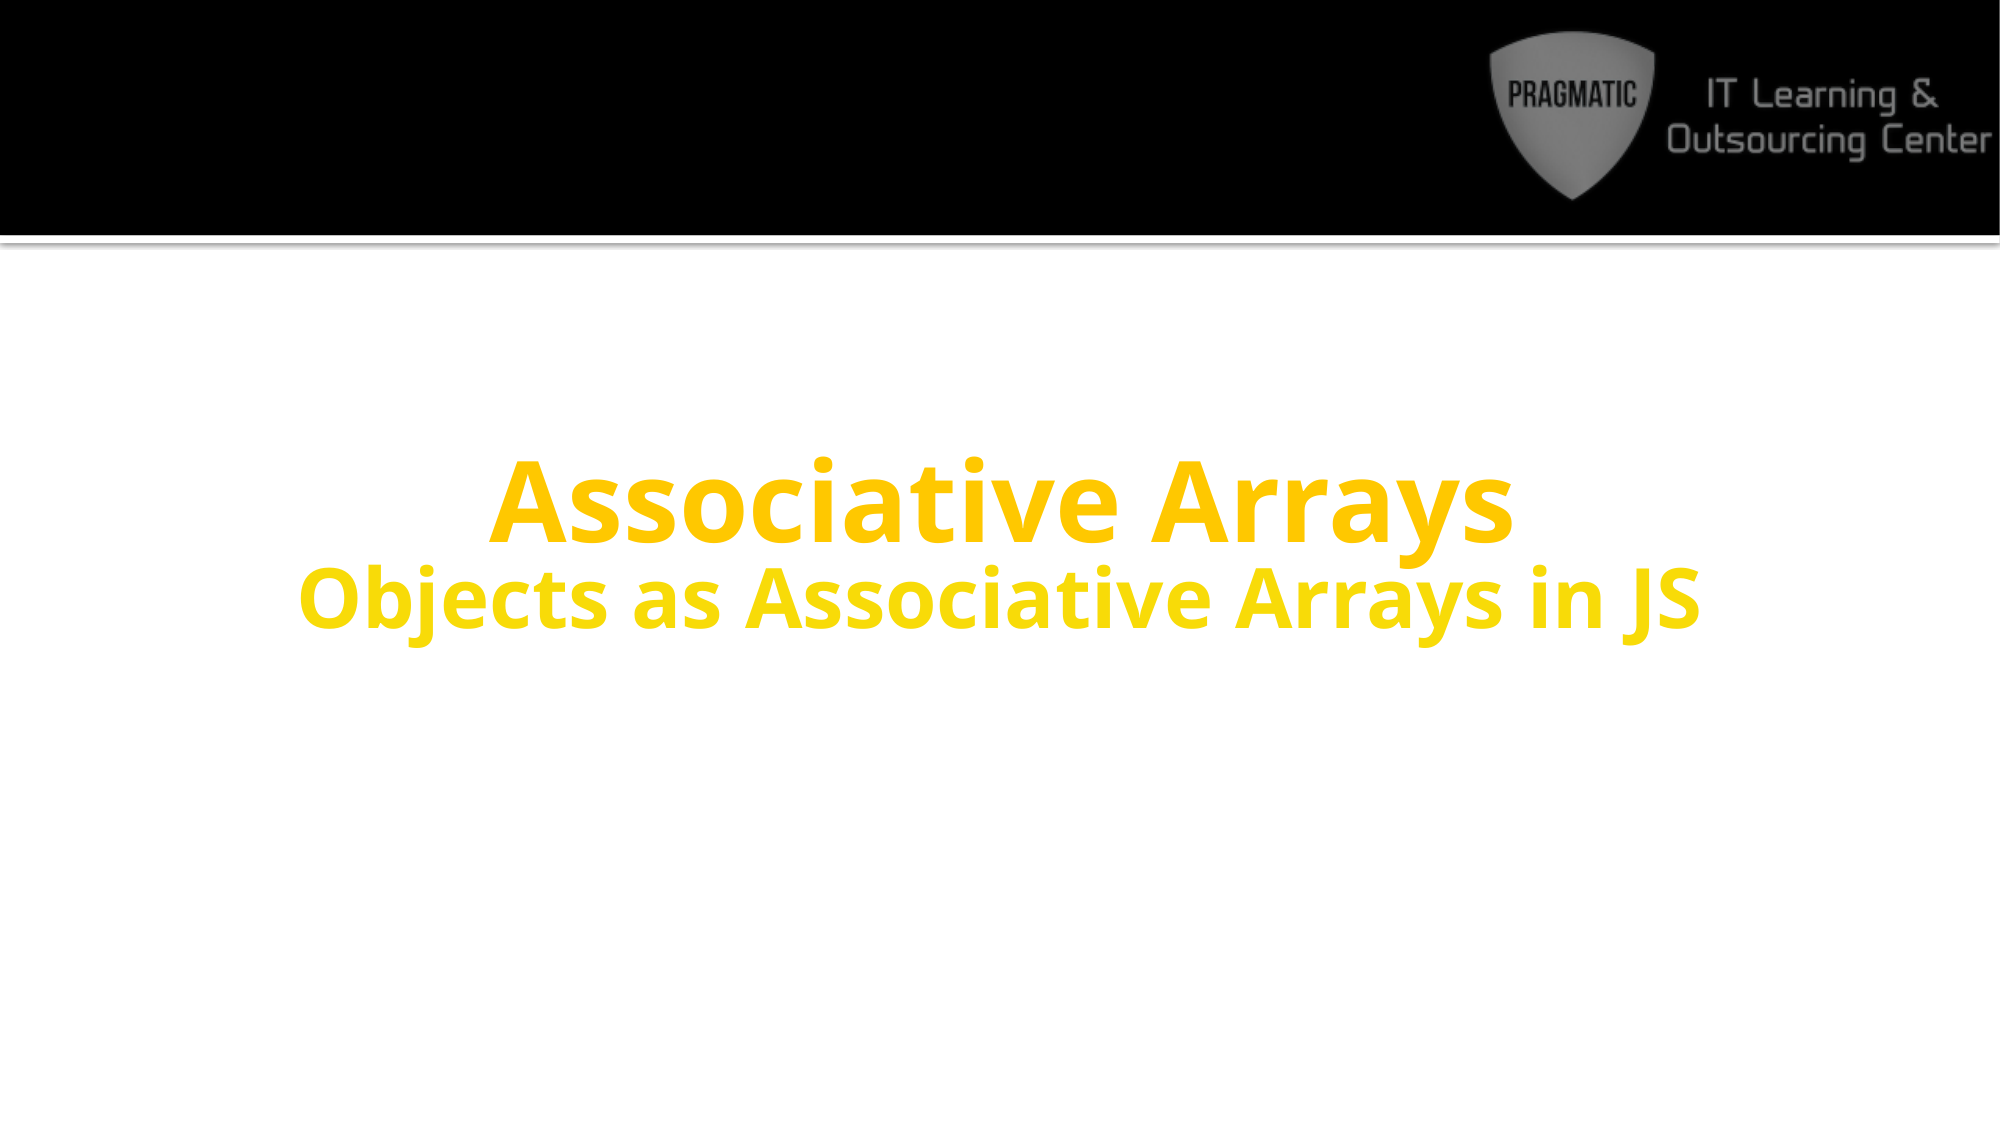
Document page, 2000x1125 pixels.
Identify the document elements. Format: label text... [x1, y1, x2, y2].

subtitle Objects as Associative Arrays in JS [133, 606, 1867, 700]
picture [1484, 24, 2000, 207]
title Associative Arrays [133, 447, 1867, 566]
